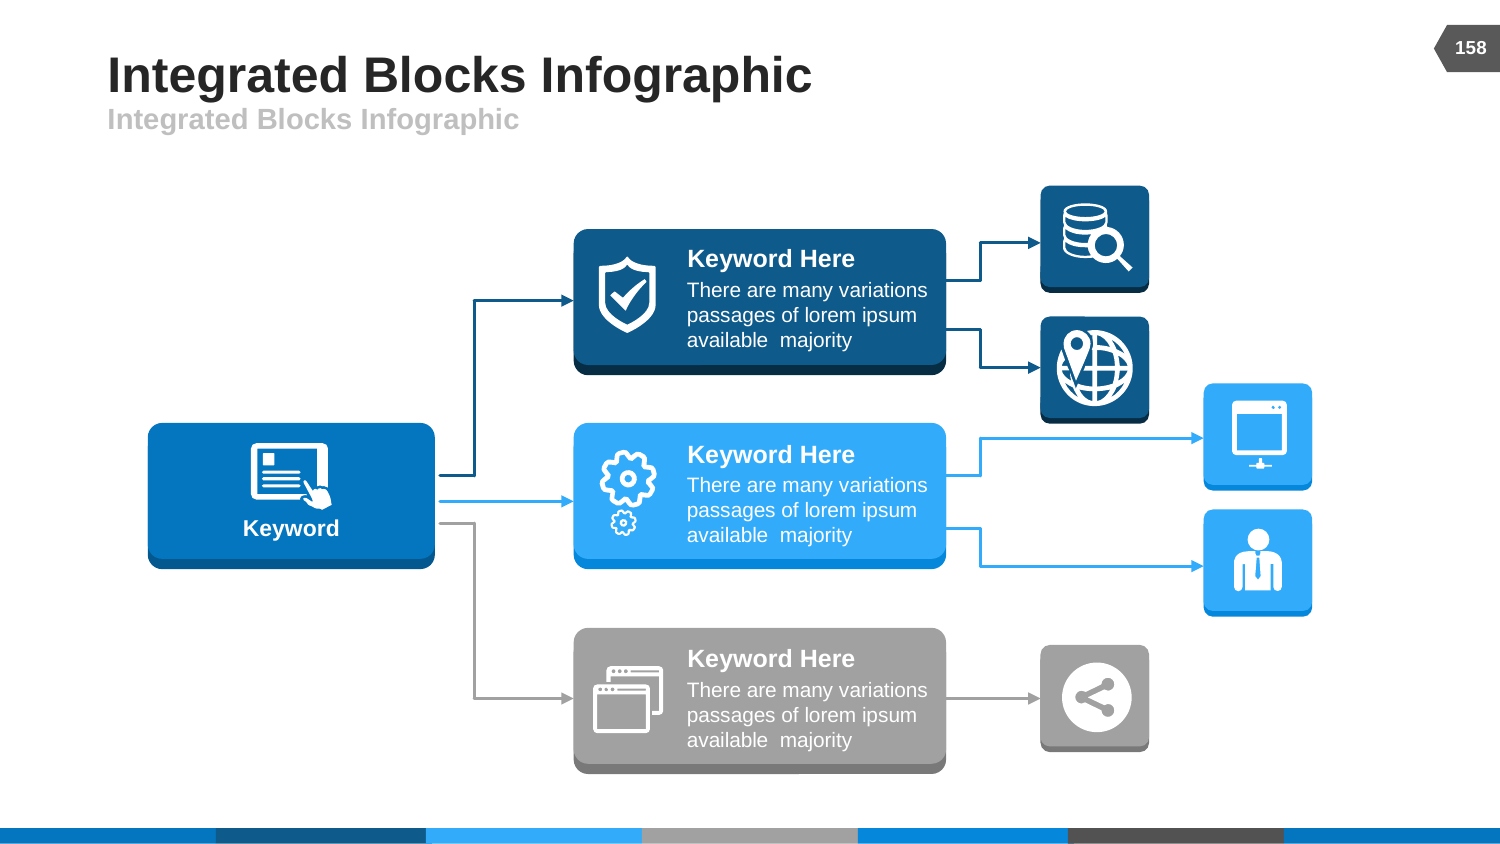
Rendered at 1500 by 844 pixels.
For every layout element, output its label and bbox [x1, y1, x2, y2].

text_box [439, 185, 1313, 775]
slide_number [1439, 24, 1500, 70]
list [107, 101, 783, 135]
title [107, 43, 1033, 102]
text_box [147, 422, 436, 570]
